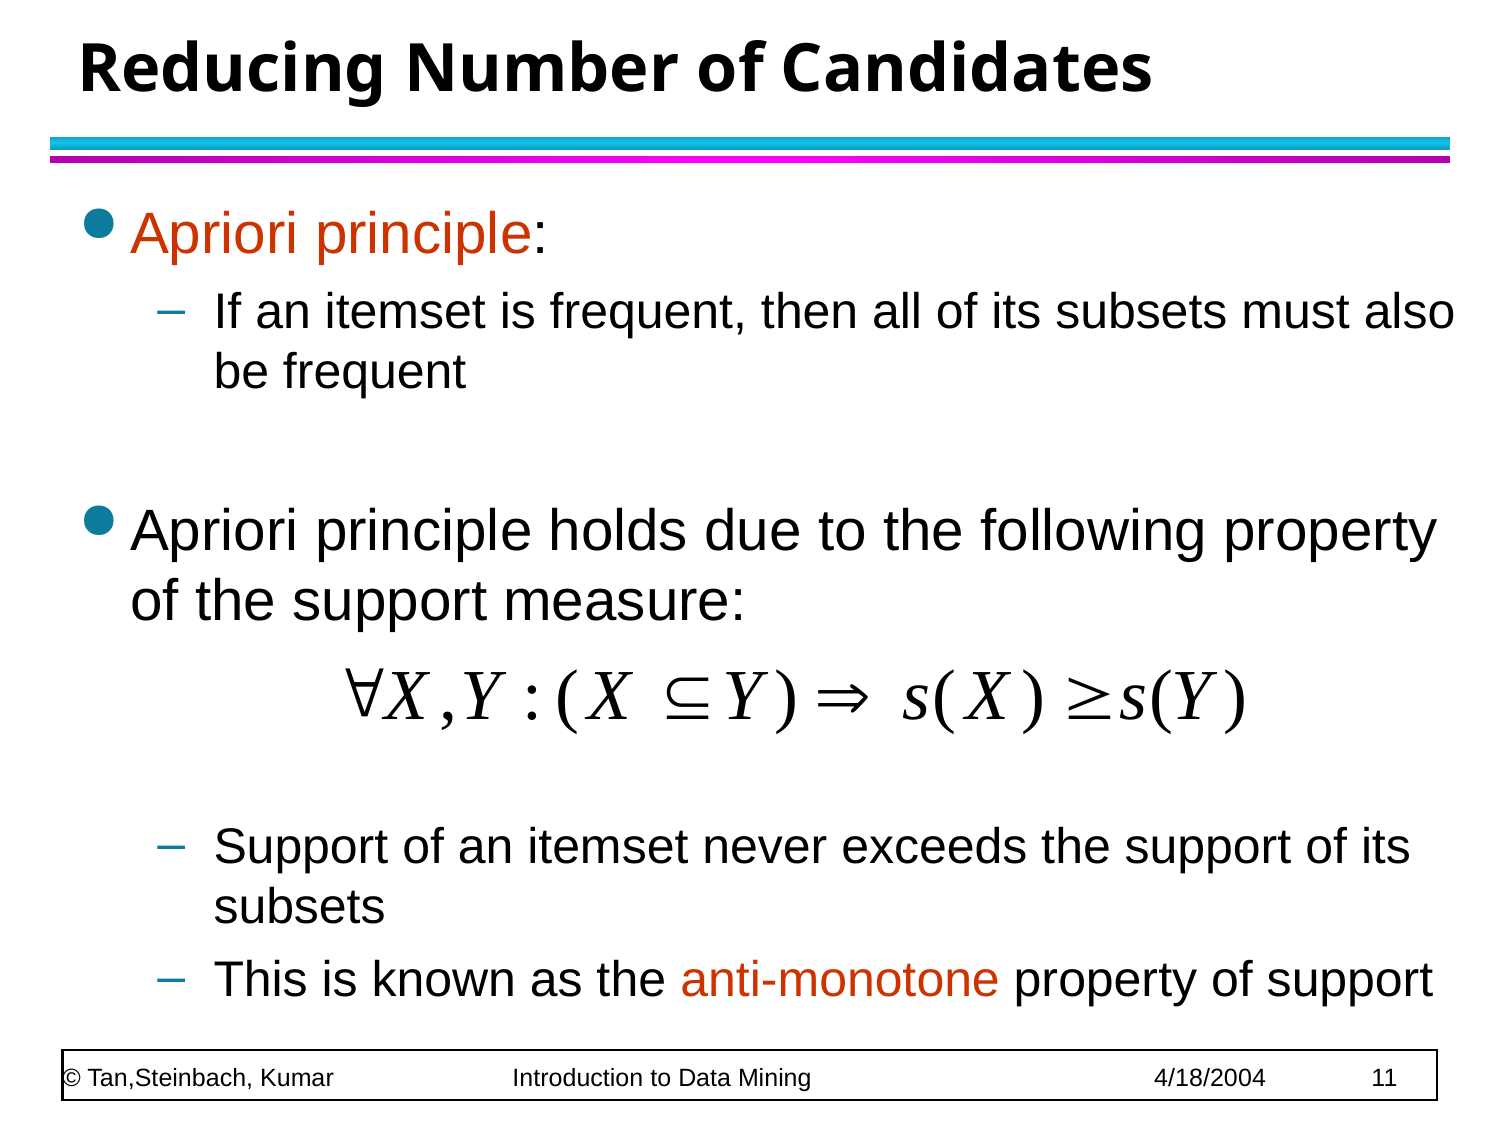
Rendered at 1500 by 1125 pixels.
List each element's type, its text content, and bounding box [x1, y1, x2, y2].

title Reducing Number of Candidates [61, 24, 1422, 113]
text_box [324, 653, 1263, 750]
list Apriori principle: If an itemset is frequent, then all of its subsets must also be frequent Apriori principle holds due to the following property of the support measure: Support of an itemset never exceeds the support of its subsets This is known as the anti-monotone property of support [66, 186, 1476, 1038]
